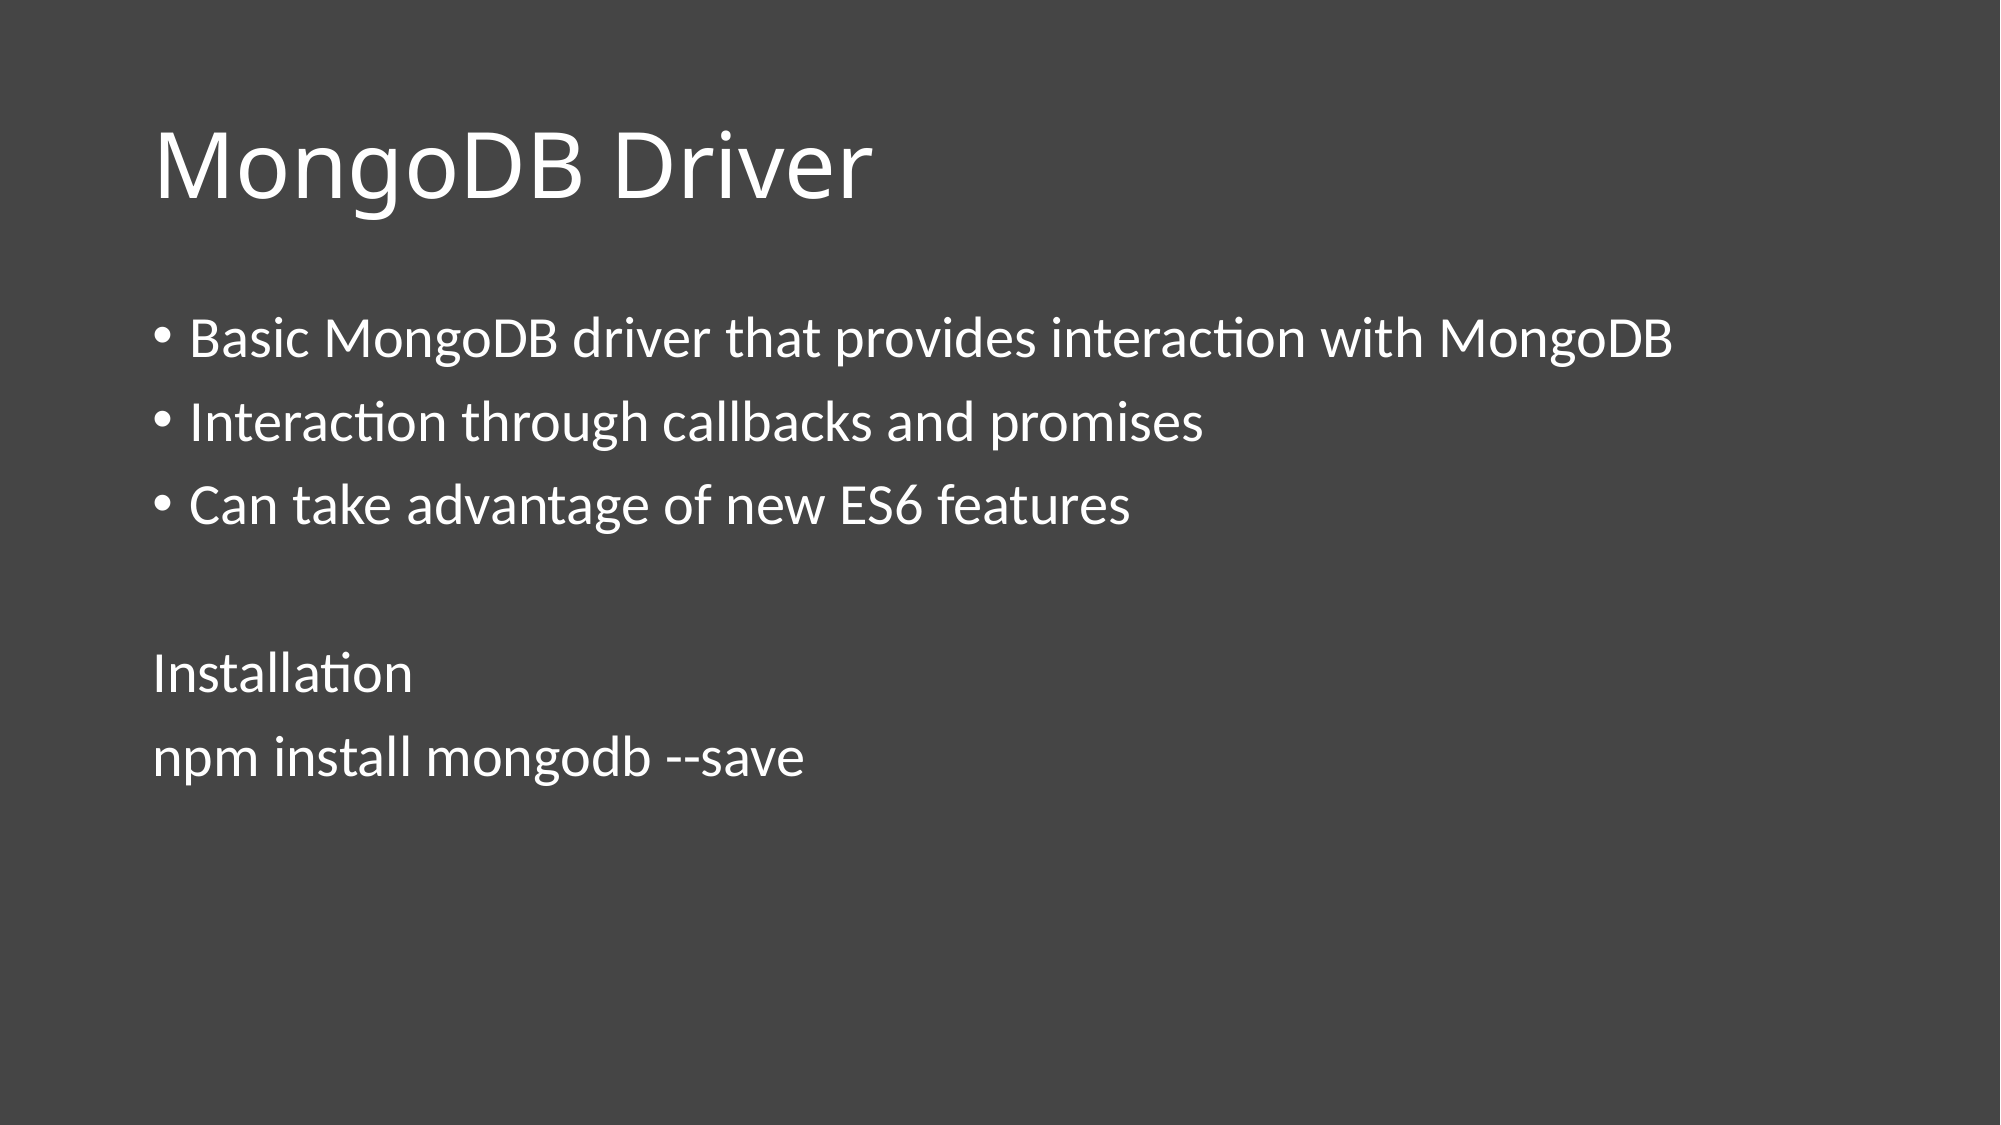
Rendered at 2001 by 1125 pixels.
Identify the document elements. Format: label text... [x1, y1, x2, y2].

list Basic MongoDB driver that provides interaction with MongoDB Interaction through callbacks and promises Can take advantage of new ES6 features Installation npm install mongodb --save [137, 299, 1863, 1014]
title MongoDB Driver [137, 59, 1863, 278]
